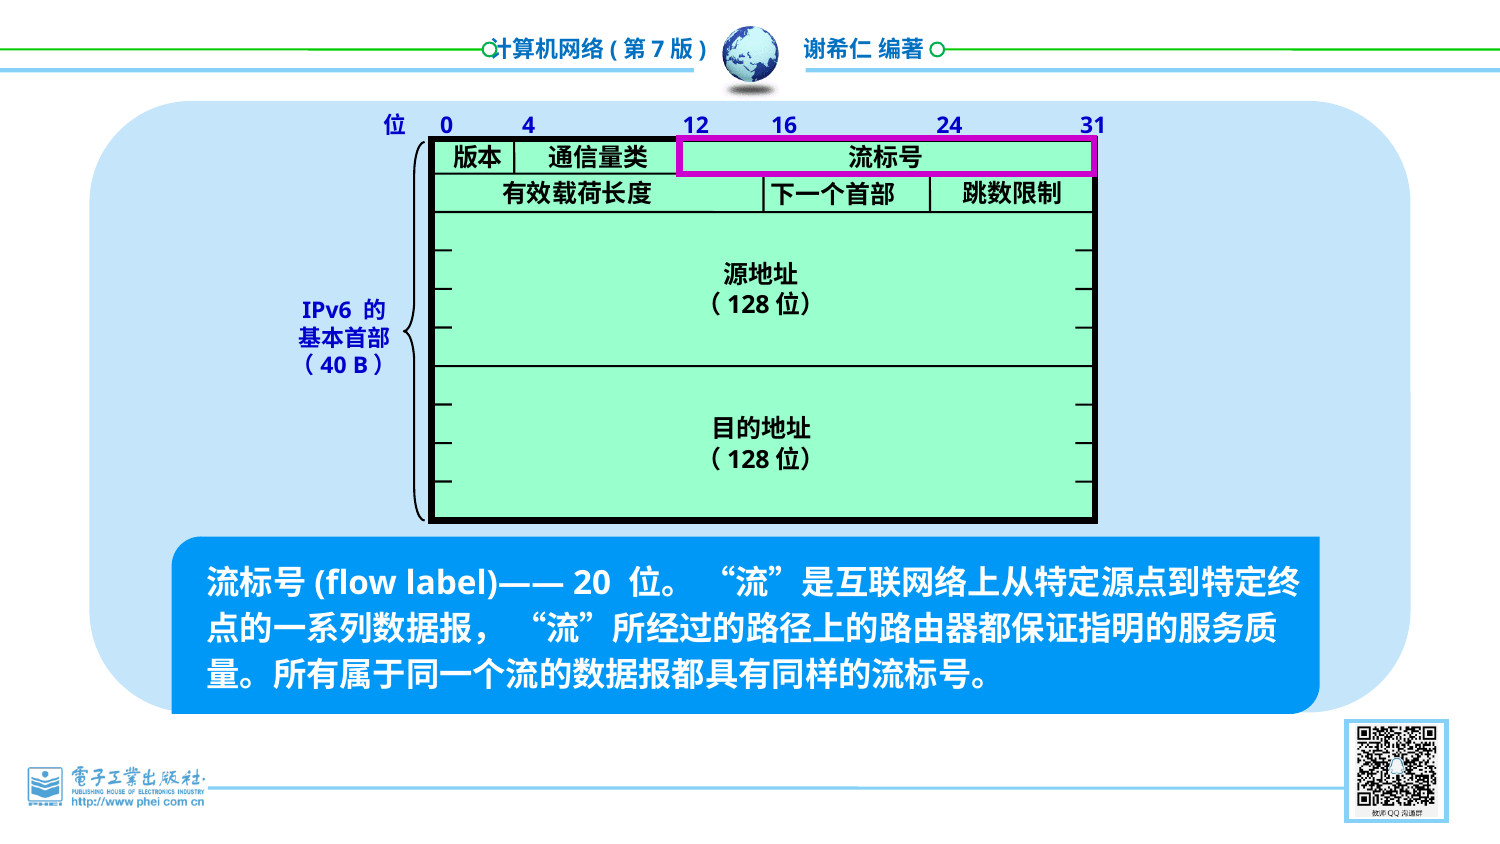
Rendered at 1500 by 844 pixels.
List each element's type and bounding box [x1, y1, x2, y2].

picture [1355, 724, 1438, 817]
text_box [87, 98, 1413, 717]
picture [23, 764, 208, 809]
picture [720, 24, 780, 98]
